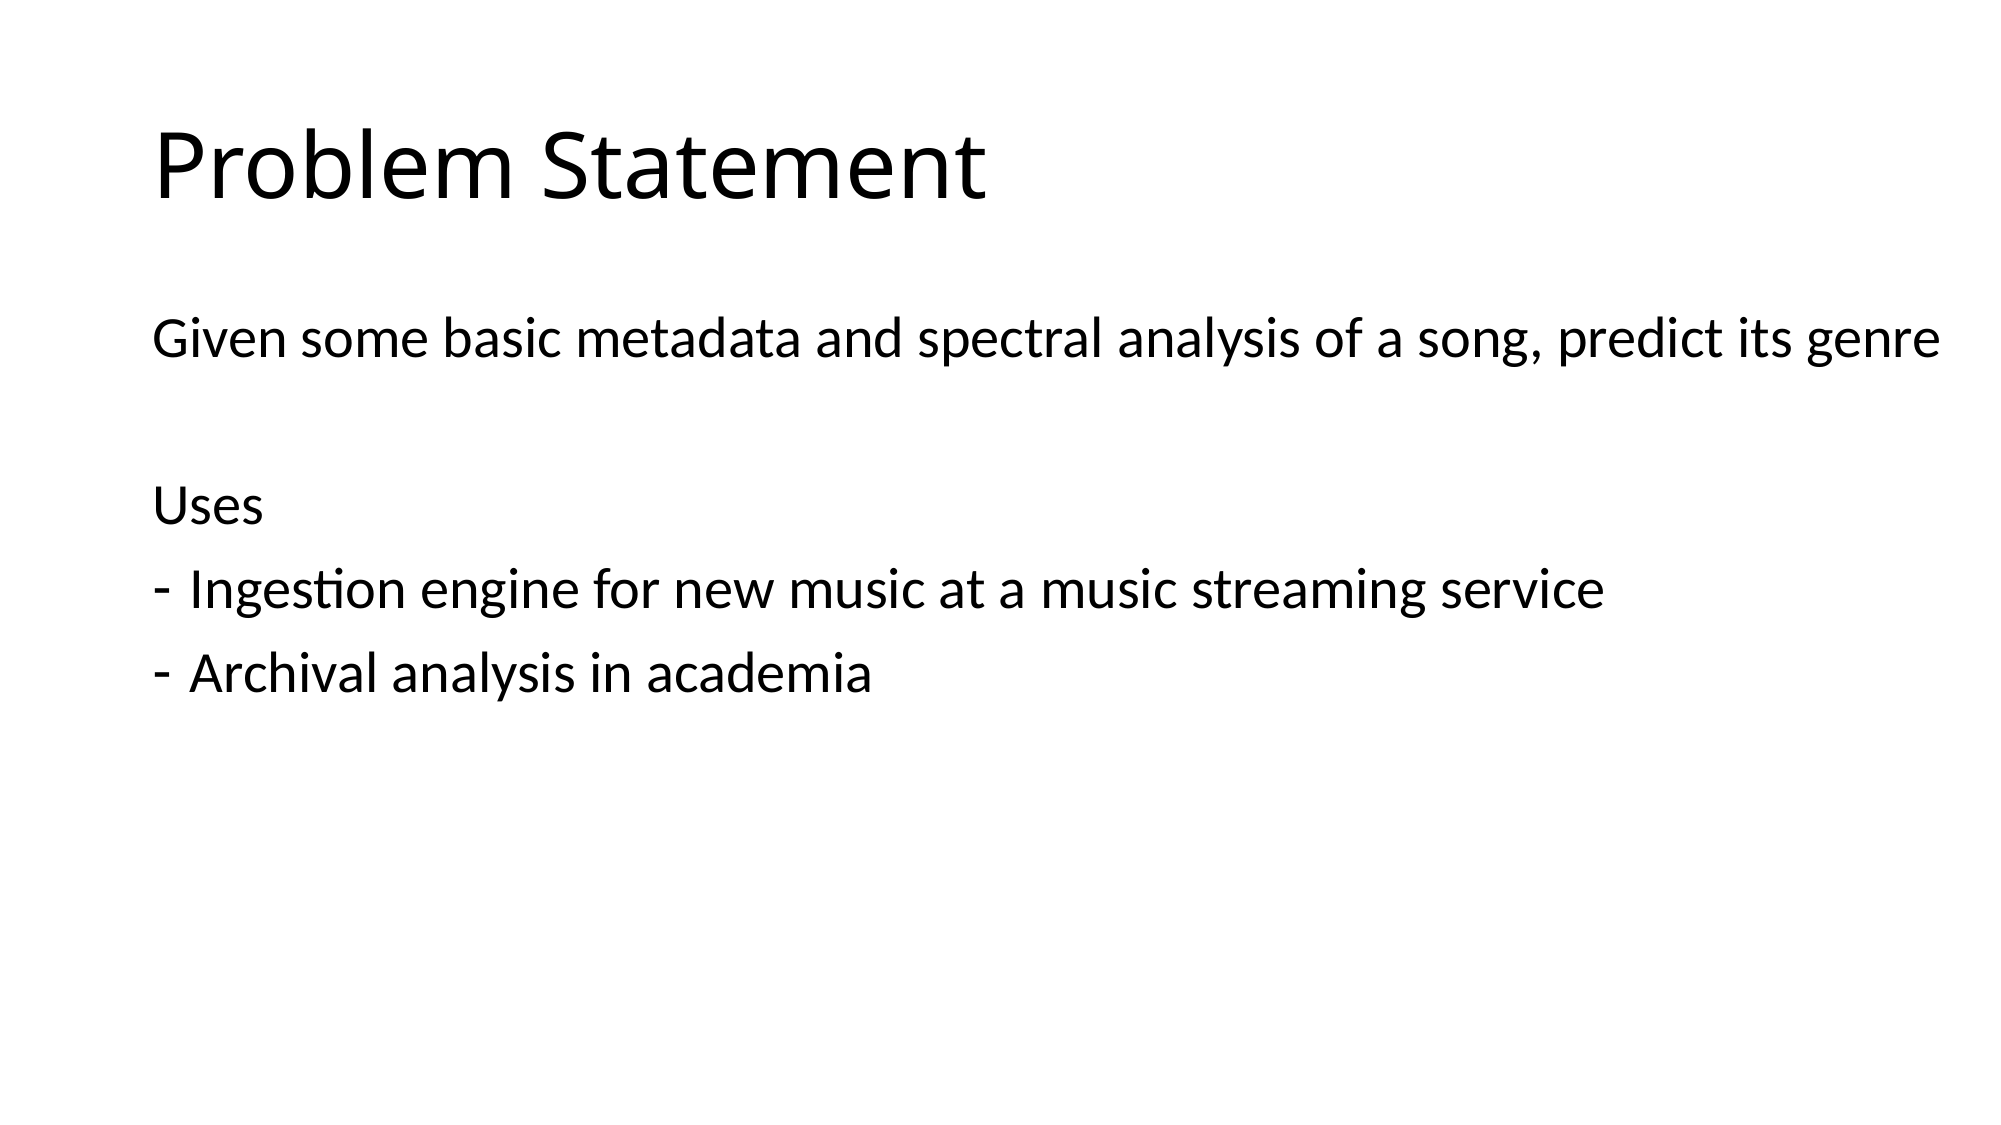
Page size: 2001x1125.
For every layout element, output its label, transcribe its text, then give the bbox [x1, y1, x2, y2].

title Problem Statement [137, 59, 1863, 278]
list Given some basic metadata and spectral analysis of a song, predict its genre Uses Ingestion engine for new music at a music streaming service Archival analysis in academia [137, 299, 1967, 1014]
